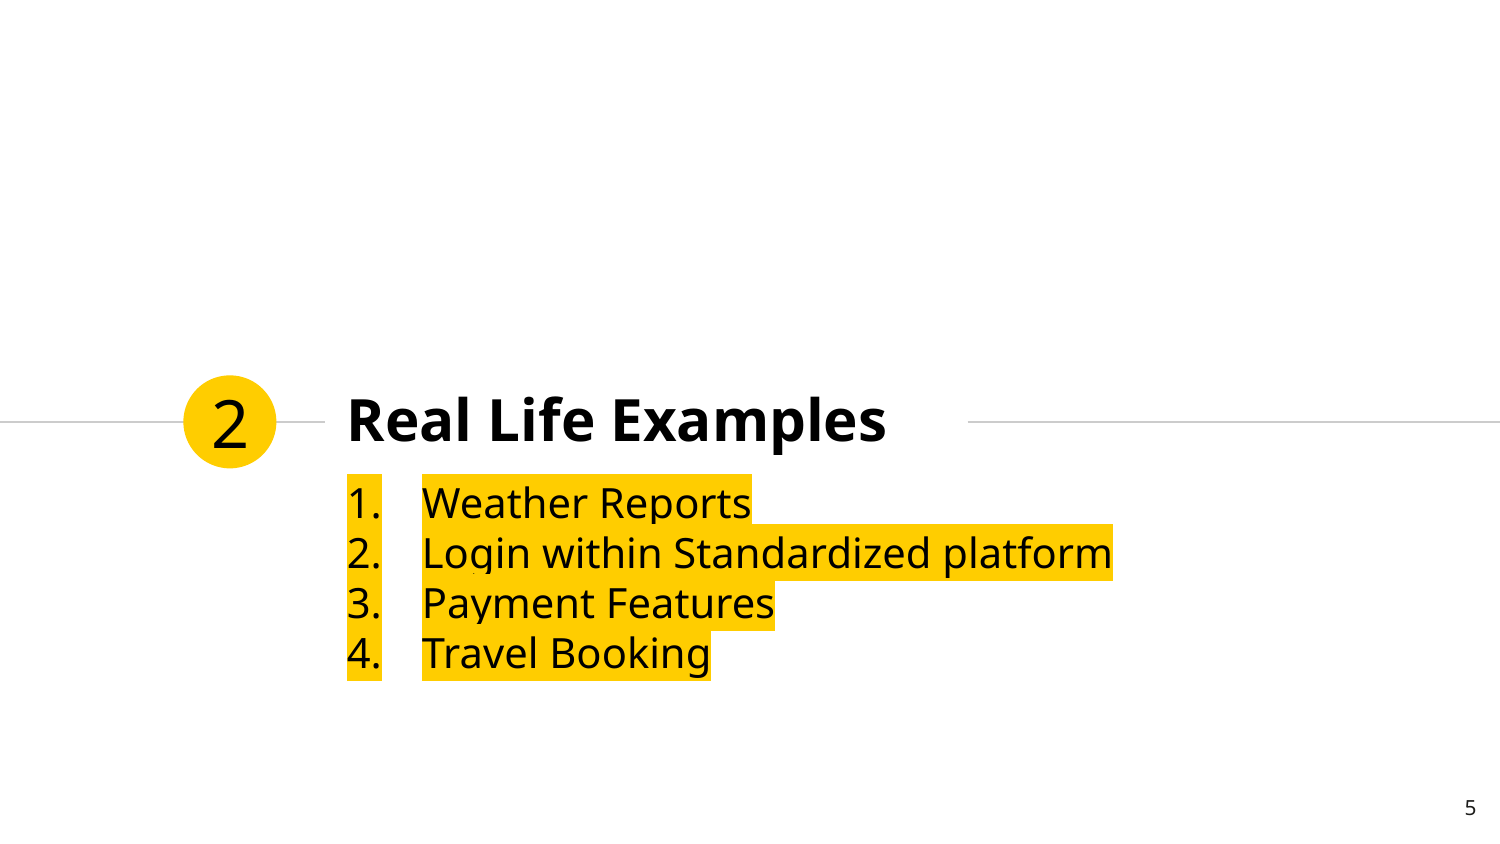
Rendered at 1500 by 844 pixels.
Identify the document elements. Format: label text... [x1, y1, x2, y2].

subtitle Weather Reports Login within Standardized platform Payment Features Travel Booking [331, 461, 1254, 704]
title Real Life Examples [331, 277, 954, 461]
slide_number 5 [1401, 779, 1492, 844]
text_box 2 [186, 375, 276, 468]
